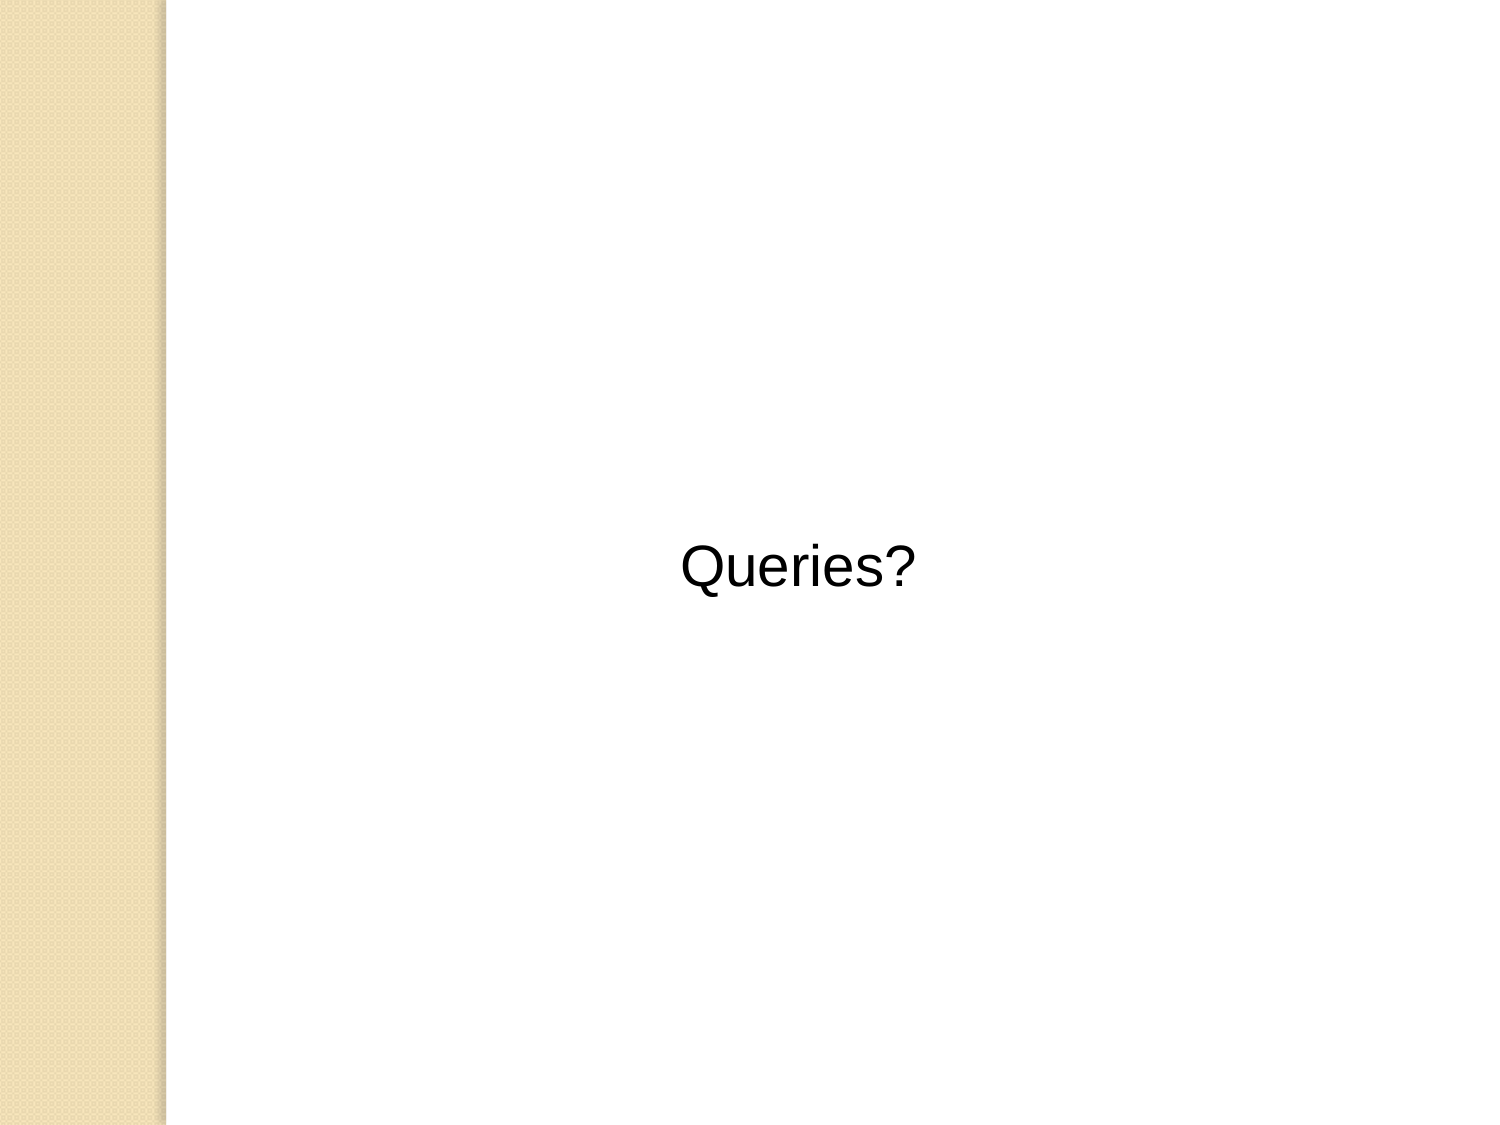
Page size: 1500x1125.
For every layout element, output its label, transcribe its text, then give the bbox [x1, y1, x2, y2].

text_box Queries? [665, 520, 1322, 606]
picture [0, 0, 166, 1125]
